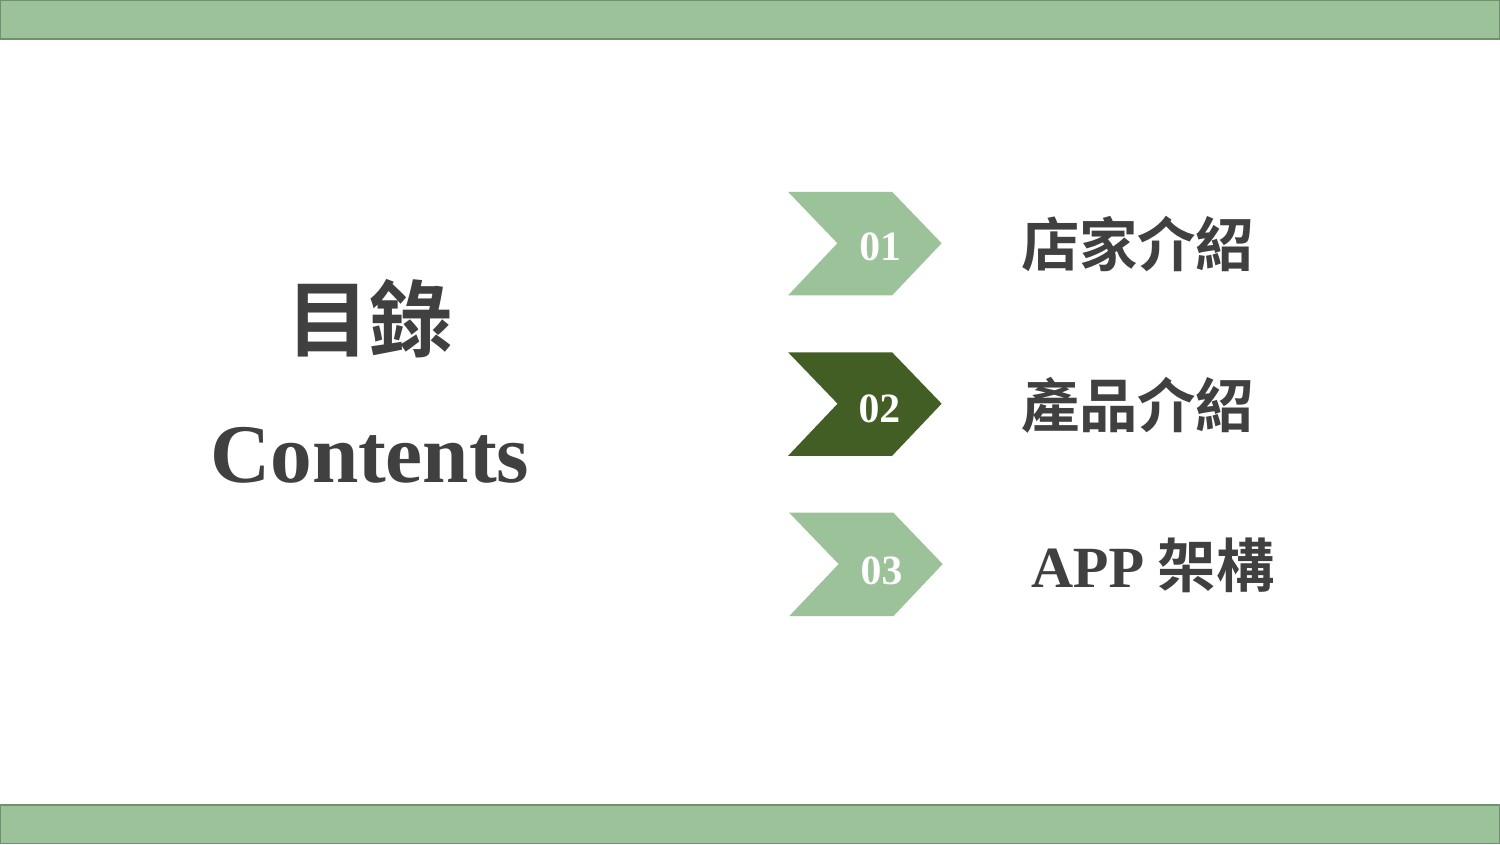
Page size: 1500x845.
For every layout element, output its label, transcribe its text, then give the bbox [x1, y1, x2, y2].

text_box 產品介紹 [1000, 368, 1275, 439]
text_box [788, 191, 969, 296]
text_box Contents [195, 391, 545, 506]
text_box [0, 0, 1500, 40]
text_box [0, 804, 1500, 844]
text_box 店家介紹 [1000, 208, 1275, 279]
text_box 目錄 [272, 259, 469, 375]
text_box APP架構 [1002, 529, 1379, 600]
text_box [789, 512, 943, 617]
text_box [788, 352, 942, 456]
